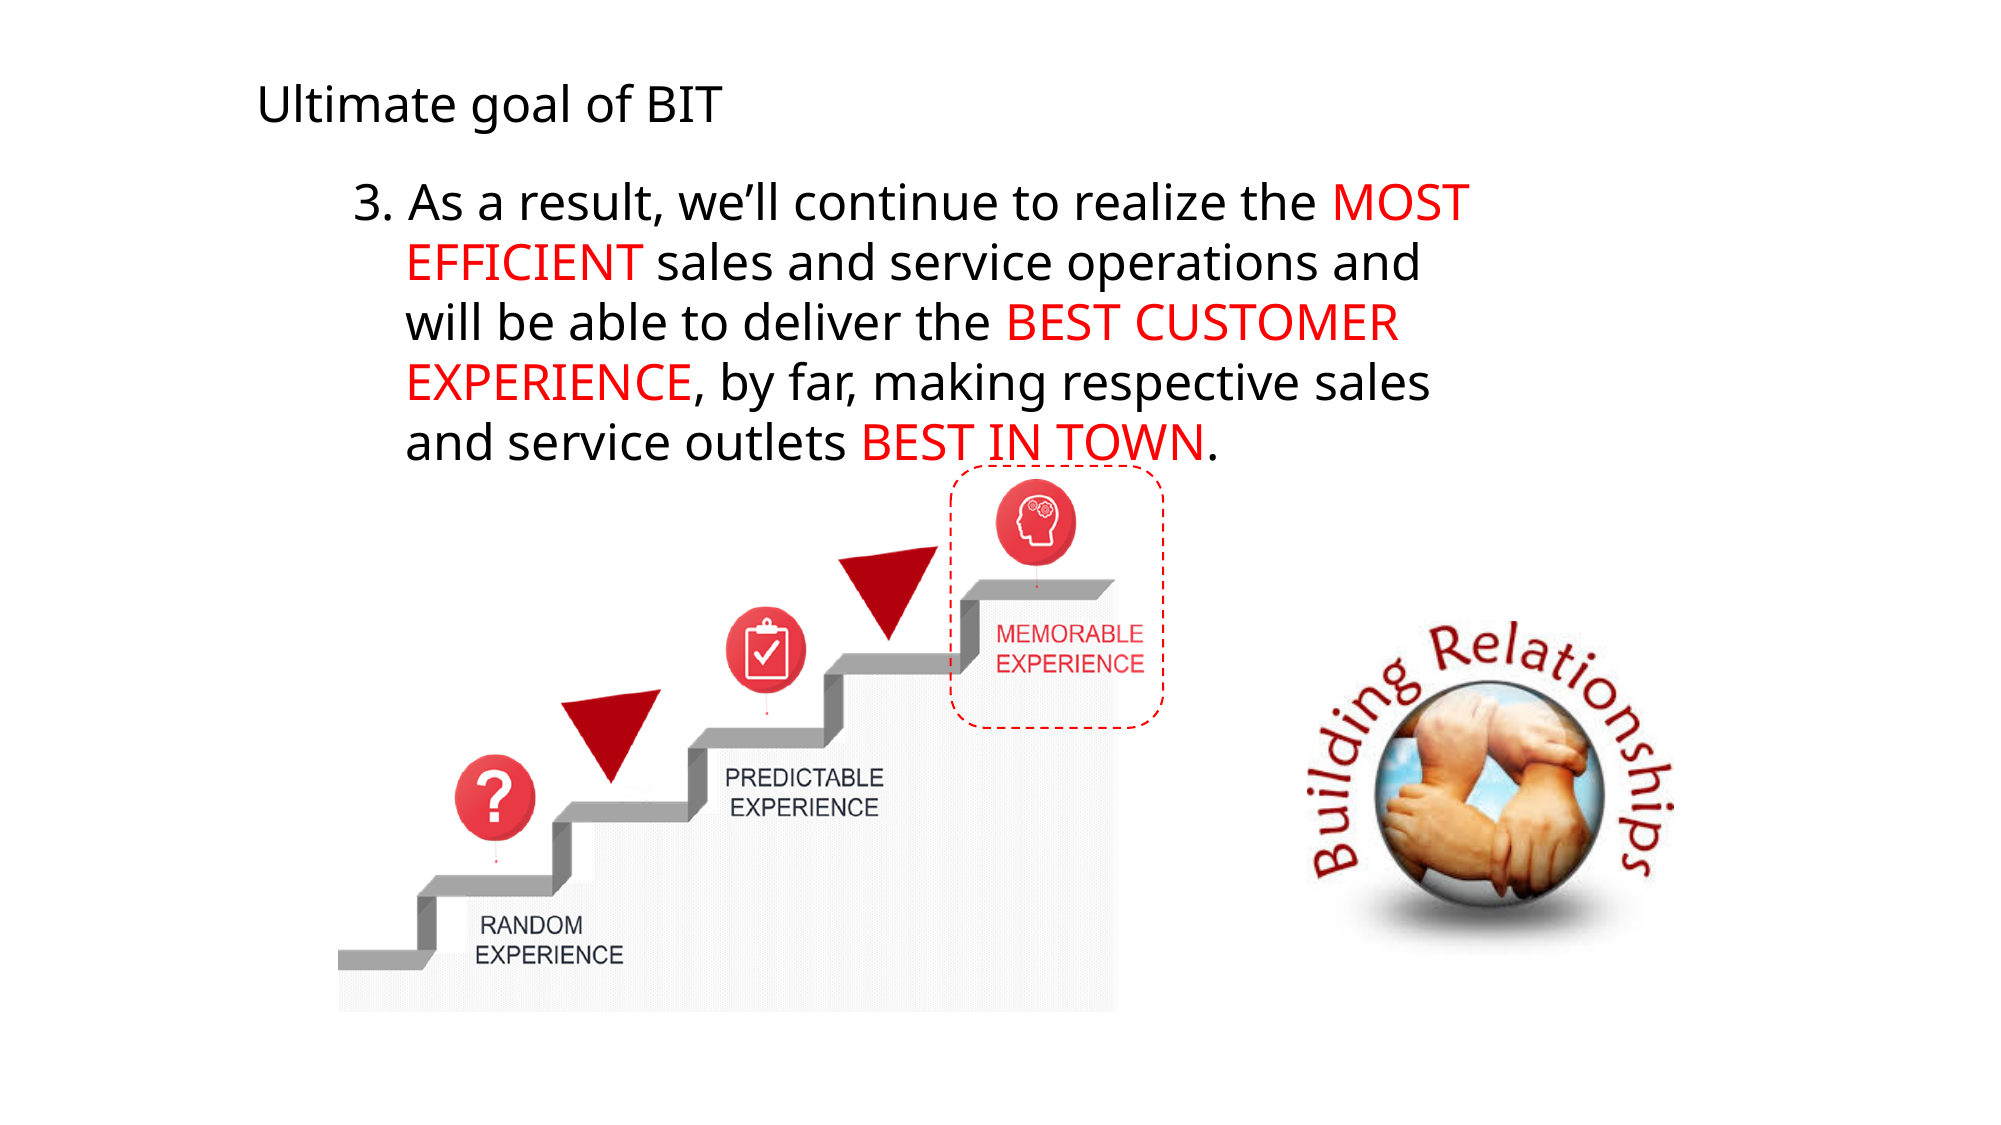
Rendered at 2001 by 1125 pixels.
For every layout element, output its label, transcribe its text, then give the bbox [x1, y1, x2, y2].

text_box 3. As a result, we’ll continue to realize the MOST EFFICIENT sales and service operations and will be able to deliver the BEST CUSTOMER EXPERIENCE, by far, making respective sales and service outlets BEST IN TOWN. [338, 163, 1756, 577]
picture [338, 479, 1164, 1012]
text_box [958, 464, 1156, 479]
picture [1307, 621, 1674, 957]
text_box Ultimate goal of BIT [238, 64, 753, 140]
